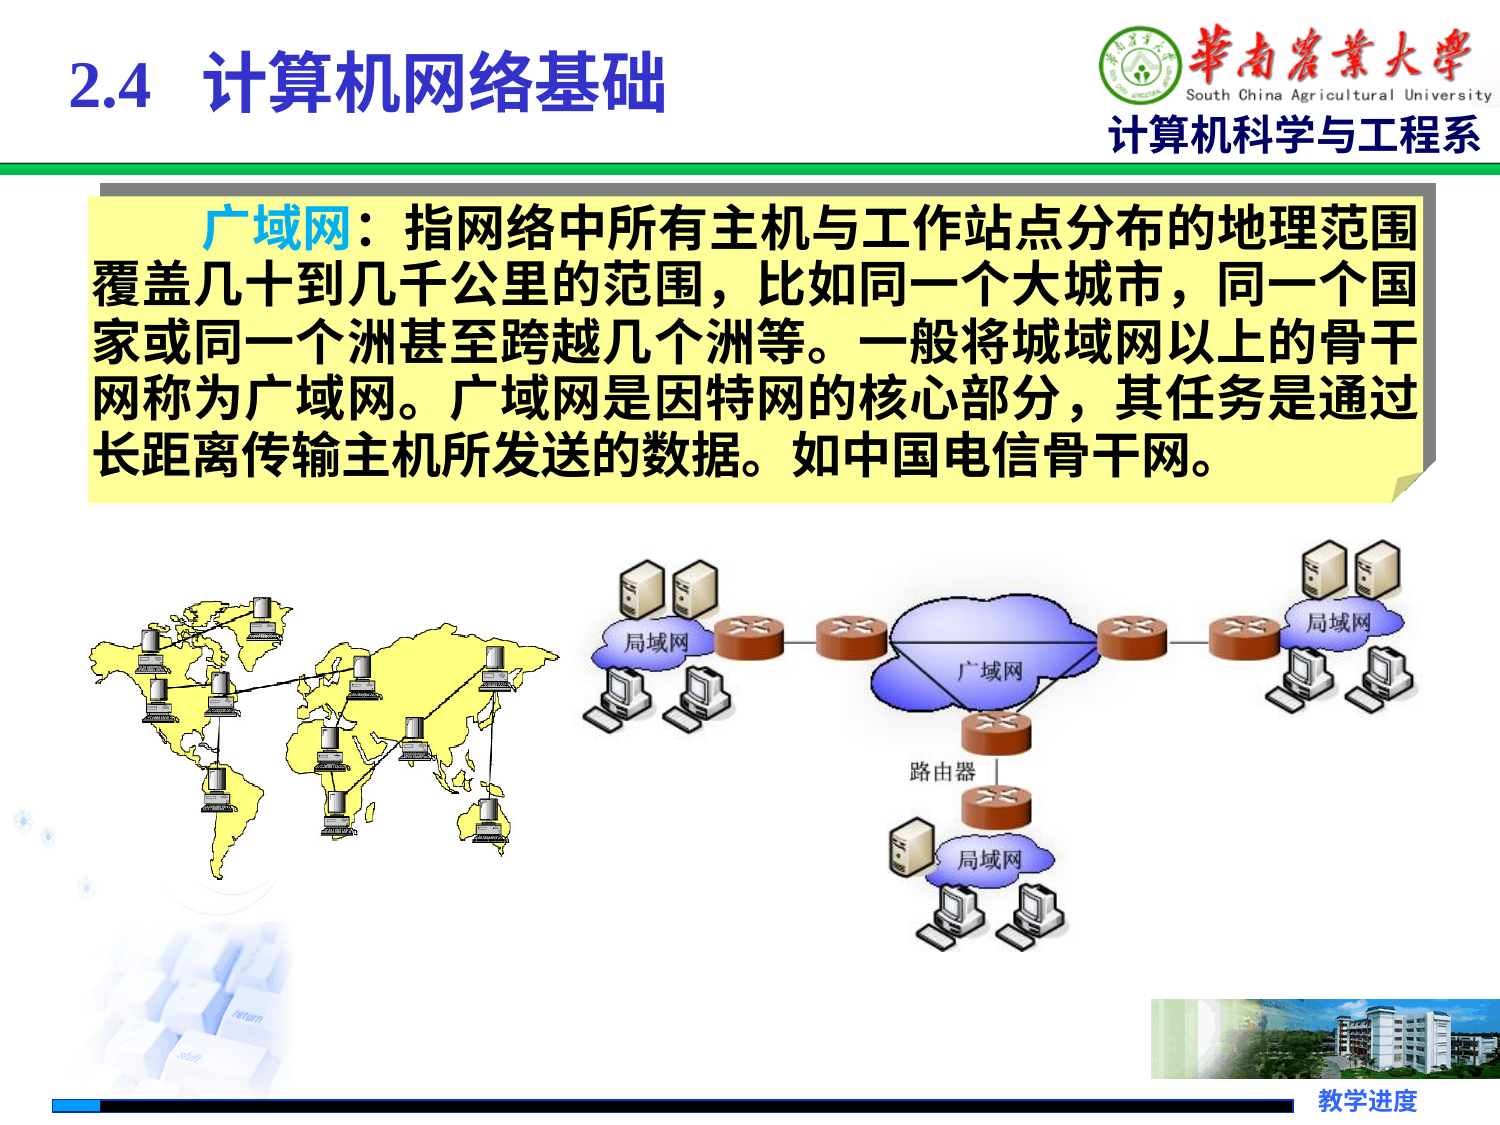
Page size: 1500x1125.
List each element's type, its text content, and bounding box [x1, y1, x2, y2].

picture [572, 538, 1424, 962]
picture [1151, 999, 1500, 1079]
picture [0, 597, 562, 1118]
text_box 广域网：指网络中所有主机与工作站点分布的地理范围覆盖几十到几千公里的范围，比如同一个大城市，同一个国家或同一个洲甚至跨越几个洲等。一般将城域网以上的骨干网称为广域网。广域网是因特网的核心部分，其任务是通过长距离传输主机所发送的数据。如中国电信骨干网。 [88, 196, 1424, 504]
picture [1092, 18, 1500, 107]
picture [0, 162, 1500, 175]
text_box [53, 1099, 101, 1112]
title 2.4 计算机网络基础 [53, 31, 1116, 132]
